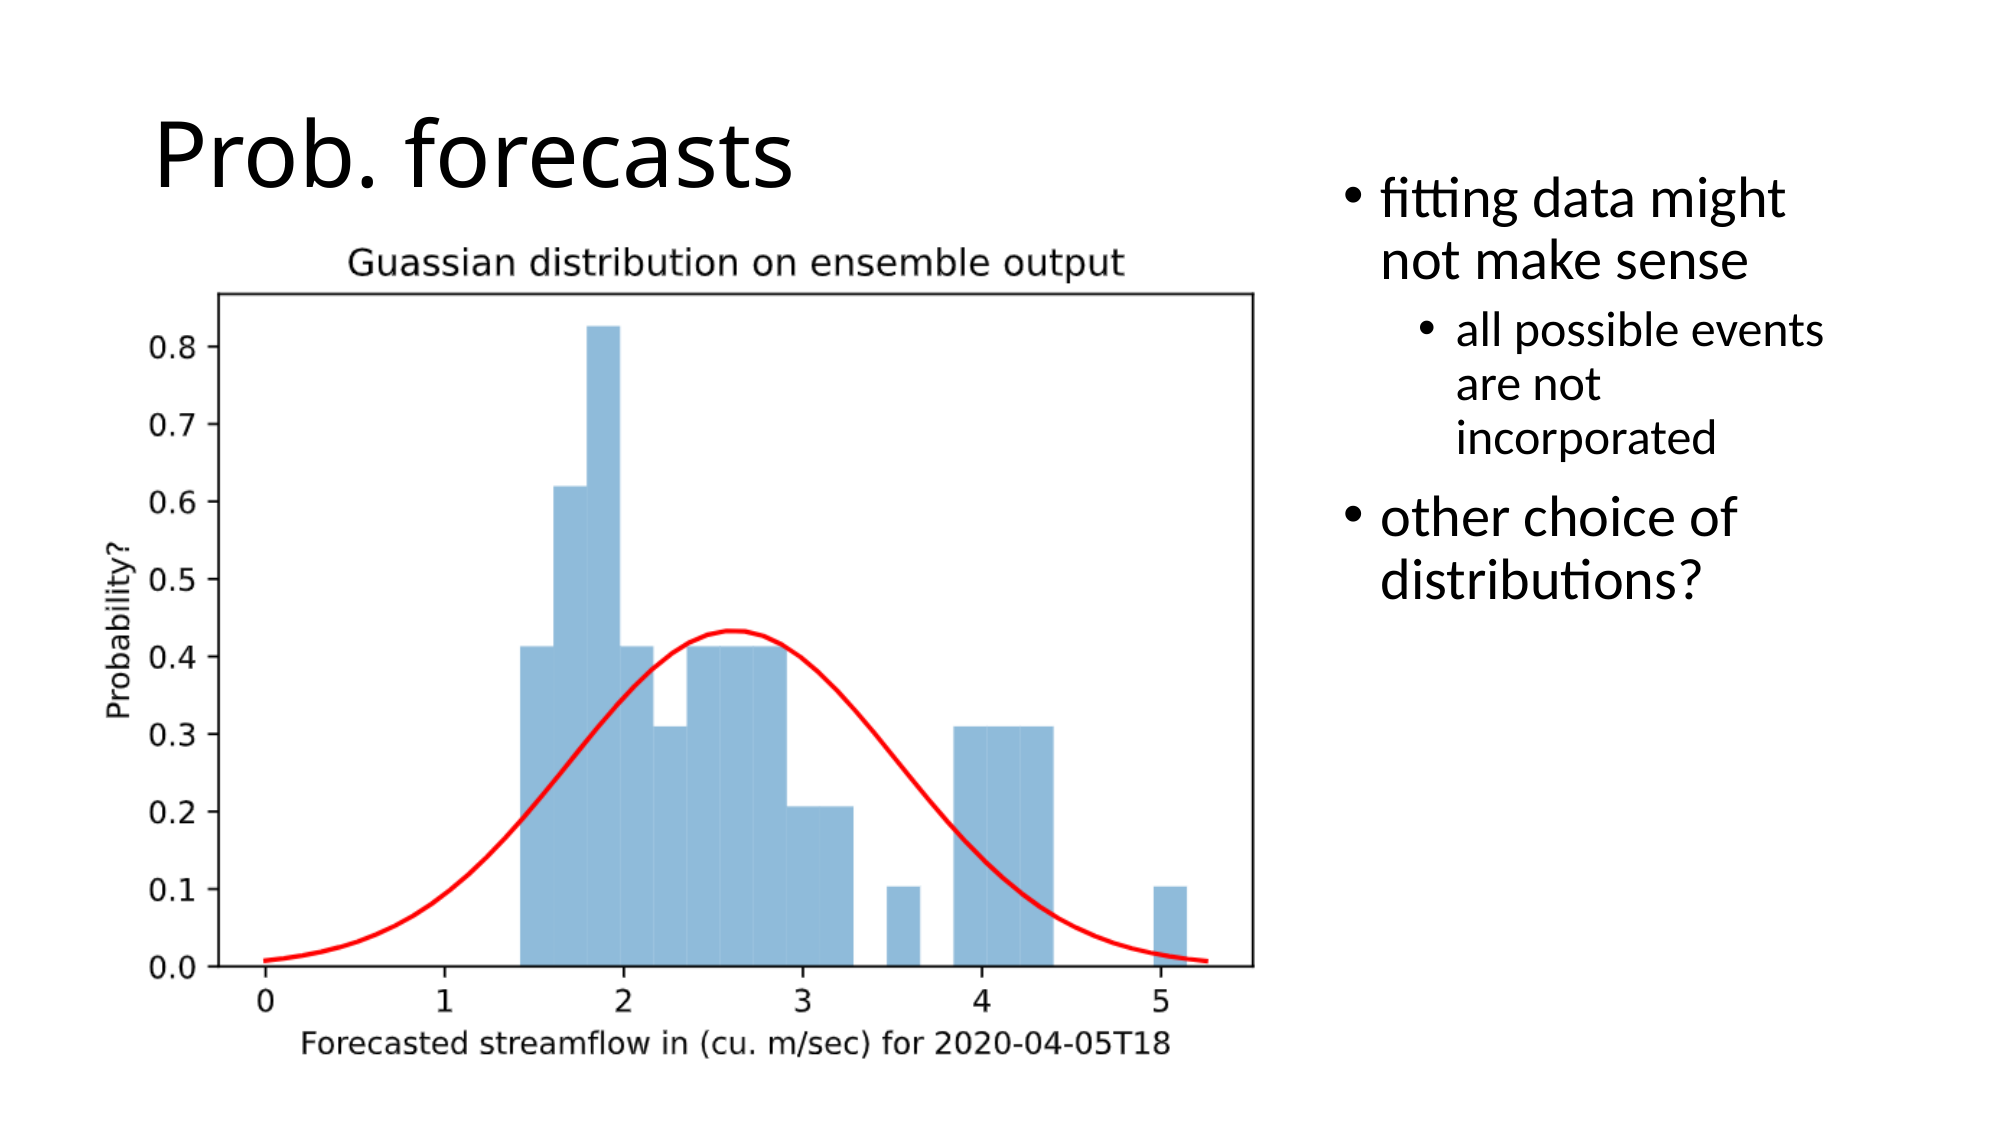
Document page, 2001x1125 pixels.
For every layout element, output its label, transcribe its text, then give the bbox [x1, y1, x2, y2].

list fitting data might not make sense all possible events are not incorporated other choice of distributions? [1328, 159, 1863, 1014]
picture [86, 233, 1278, 1066]
title Prob. forecasts [137, 48, 1863, 267]
